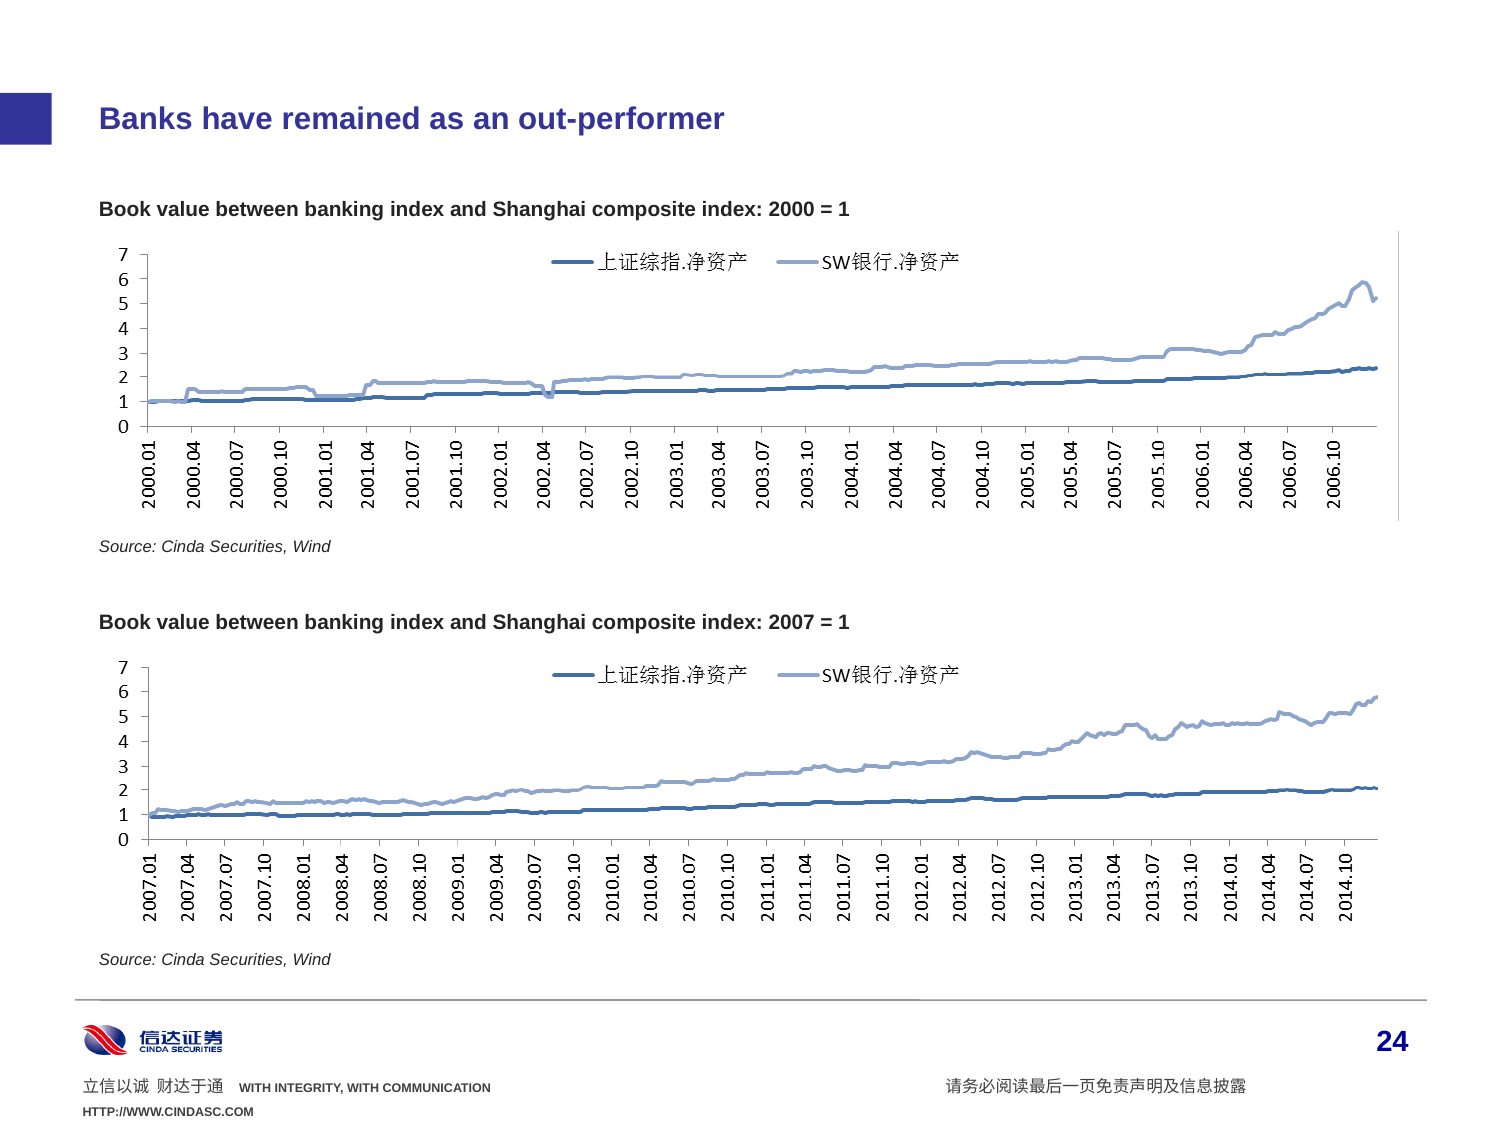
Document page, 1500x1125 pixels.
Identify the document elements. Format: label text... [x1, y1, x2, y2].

picture [81, 1025, 222, 1055]
list Source: Cinda Securities, Wind [98, 520, 1405, 570]
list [104, 644, 1399, 935]
title Banks have remained as an out-performer [98, 69, 1404, 170]
list Source: Cinda Securities, Wind [98, 934, 1405, 983]
list Book value between banking index and Shanghai composite index: 2007 = 1 [98, 595, 1405, 645]
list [104, 230, 1399, 521]
list Book value between banking index and Shanghai composite index: 2000 = 1 [98, 182, 1405, 232]
